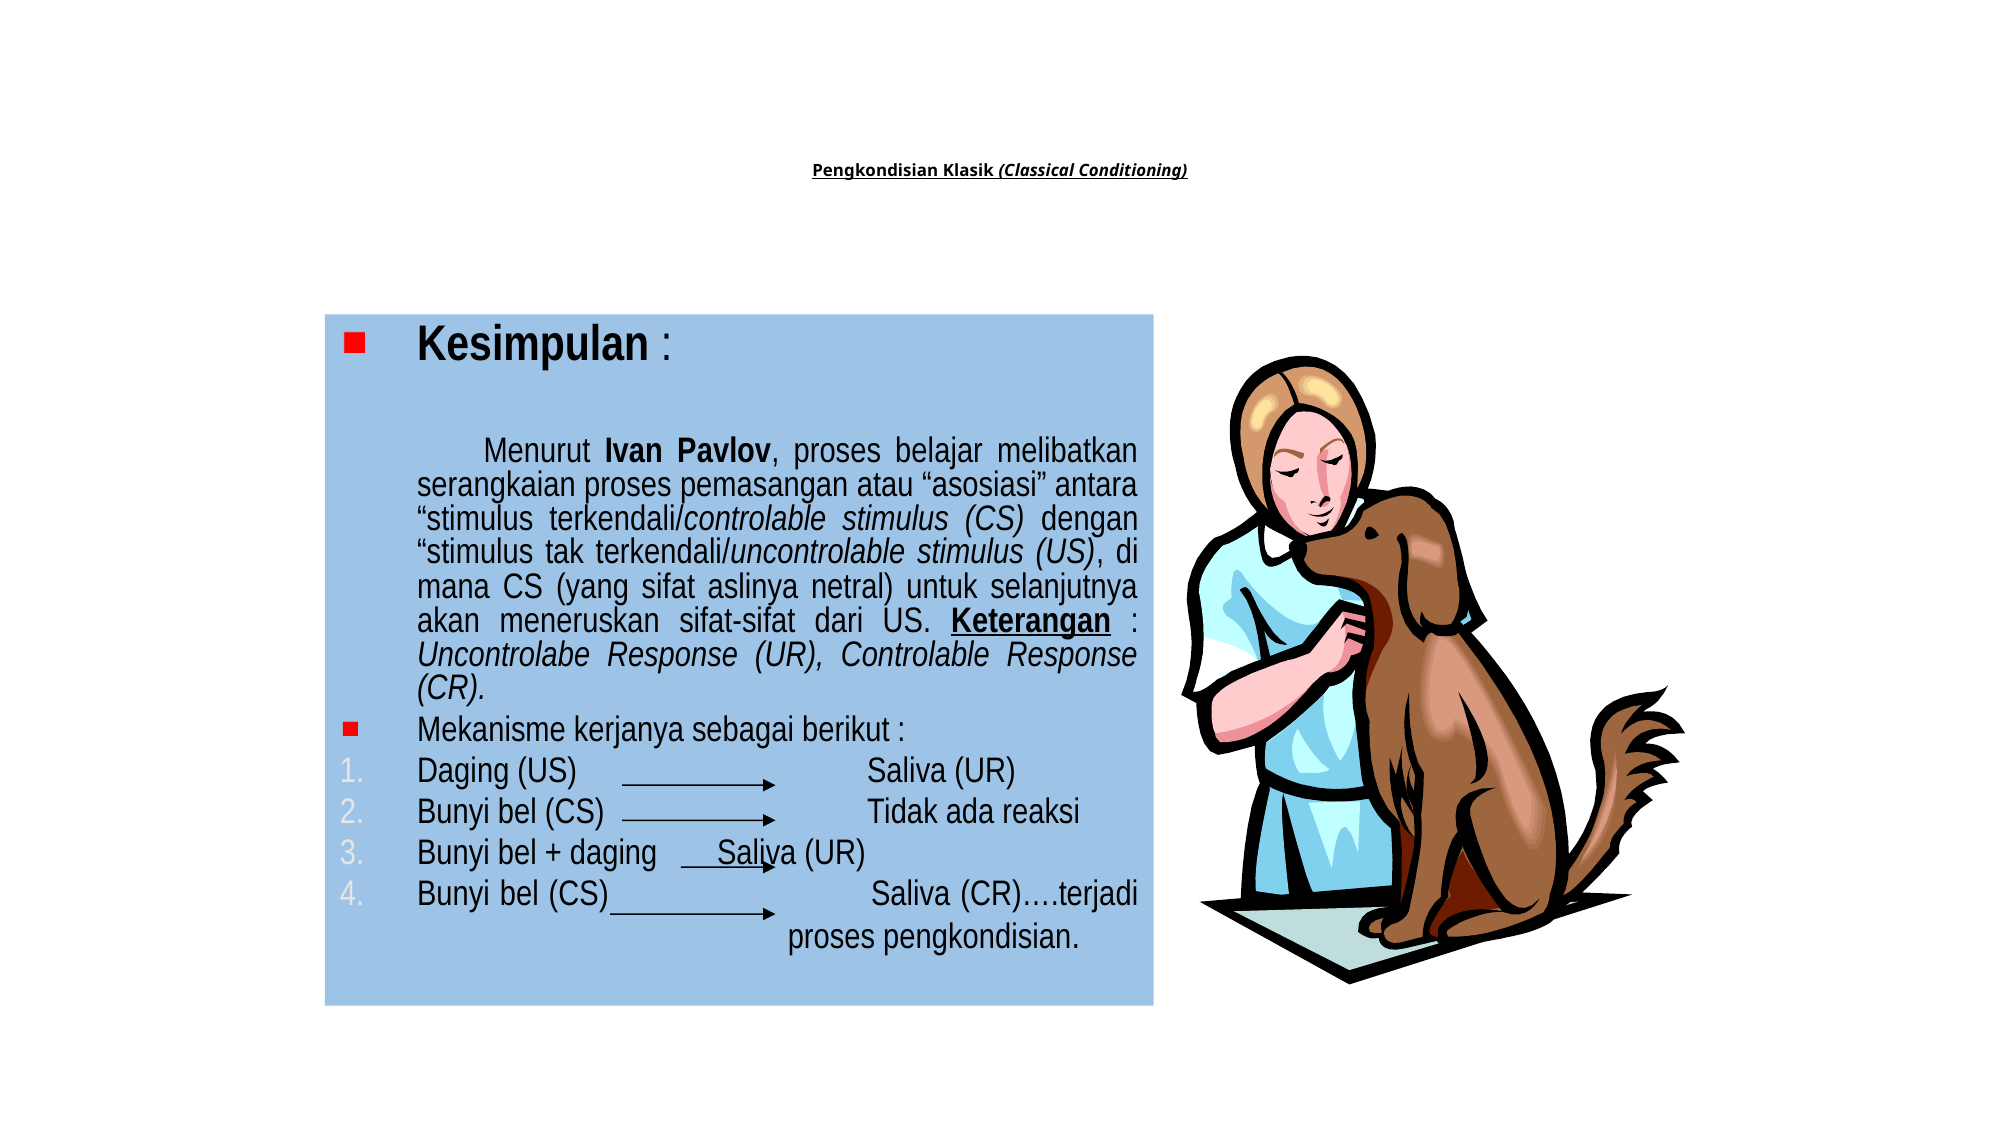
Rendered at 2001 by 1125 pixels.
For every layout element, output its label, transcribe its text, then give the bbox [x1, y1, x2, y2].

list Kesimpulan : Menurut Ivan Pavlov, proses belajar melibatkan serangkaian proses pemasangan atau “asosiasi” antara “stimulus terkendali/controlable stimulus (CS) dengan “stimulus tak terkendali/uncontrolable stimulus (US), di mana CS (yang sifat aslinya netral) untuk selanjutnya akan meneruskan sifat-sifat dari US. Keterangan : Uncontrolabe Response (UR), Controlable Response (CR). Mekanisme kerjanya sebagai berikut : Daging (US) Saliva (UR) Bunyi bel (CS) Tidak ada reaksi Bunyi bel + daging Saliva (UR) Bunyi bel (CS) Saliva (CR)….terjadi proses pengkondisian. [324, 314, 1154, 1006]
text_box [622, 814, 776, 827]
text_box [680, 861, 776, 874]
picture [339, 327, 365, 353]
picture [339, 718, 358, 736]
text_box [622, 778, 776, 792]
text_box [610, 907, 776, 921]
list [1177, 314, 1686, 985]
title Pengkondisian Klasik (Classical Conditioning) [324, 87, 1675, 209]
